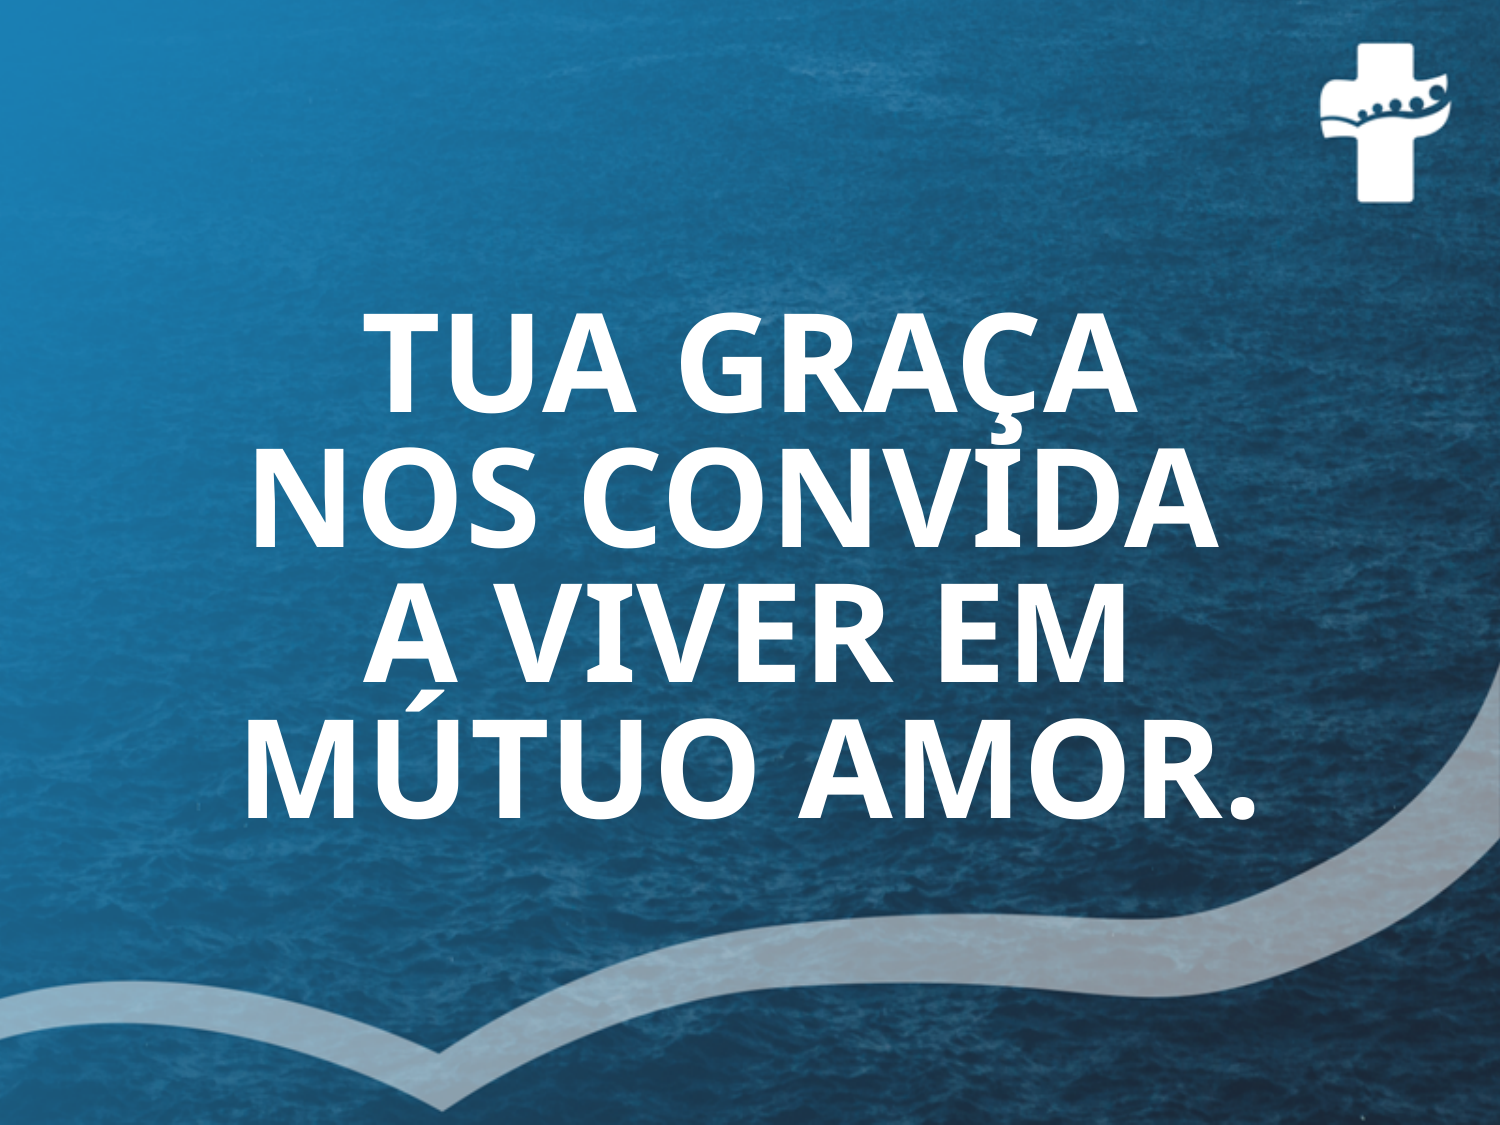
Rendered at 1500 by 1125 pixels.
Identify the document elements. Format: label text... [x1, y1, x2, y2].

title TUA GRAÇA NOS CONVIDA A VIVER EM MÚTUO AMOR. [0, 481, 1500, 670]
picture [0, 0, 1500, 481]
picture [0, 670, 1500, 1125]
